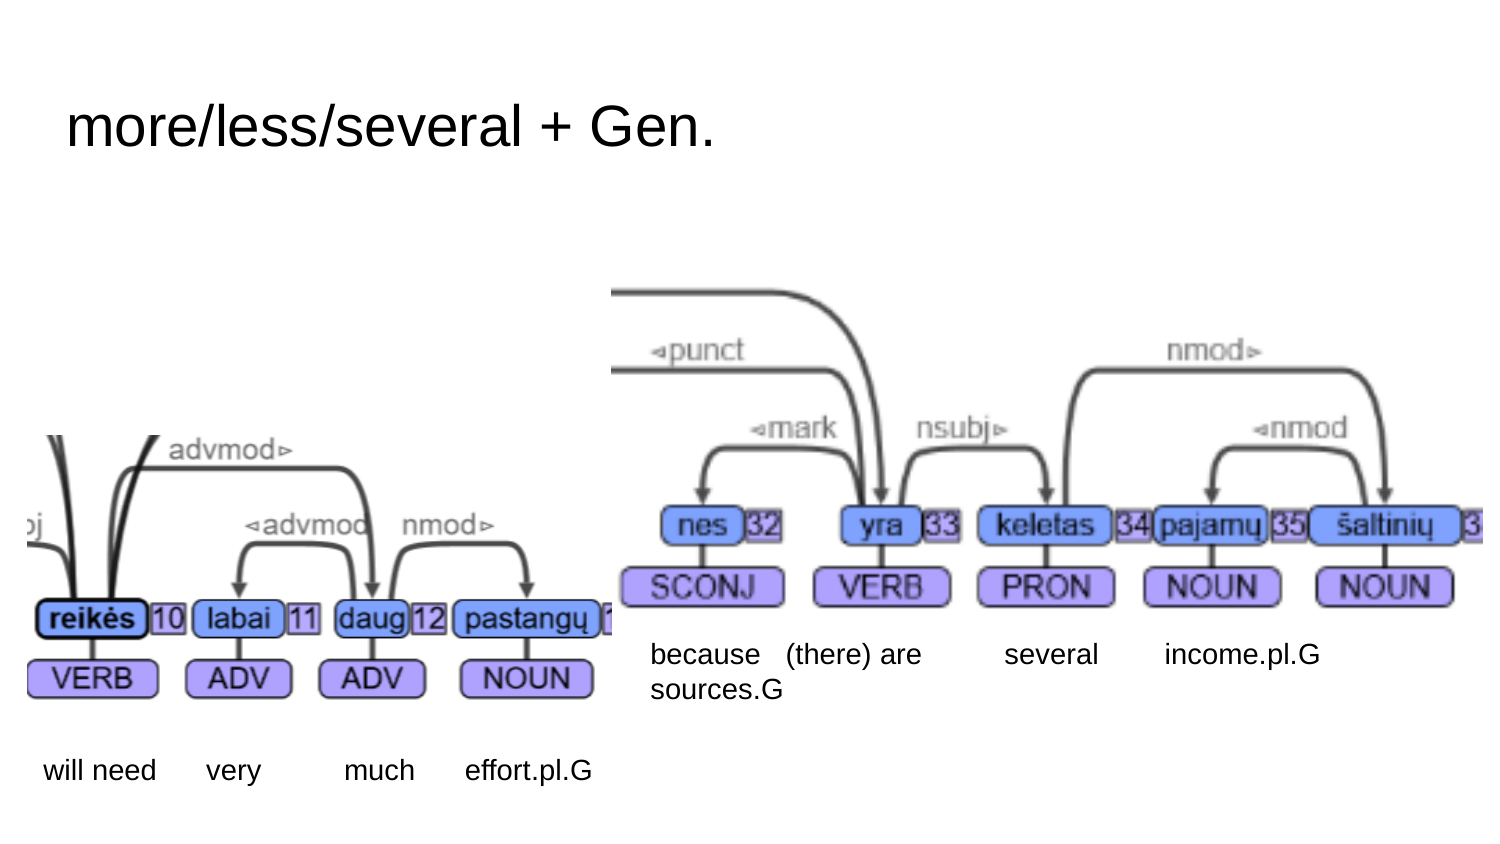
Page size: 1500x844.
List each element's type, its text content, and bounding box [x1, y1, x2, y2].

picture [26, 272, 1483, 718]
title more/less/several + Gen. [51, 72, 1449, 167]
text_box will need very much effort.pl.G [28, 735, 612, 801]
text_box because (there) are several income.pl.G sources.G [635, 620, 1500, 685]
